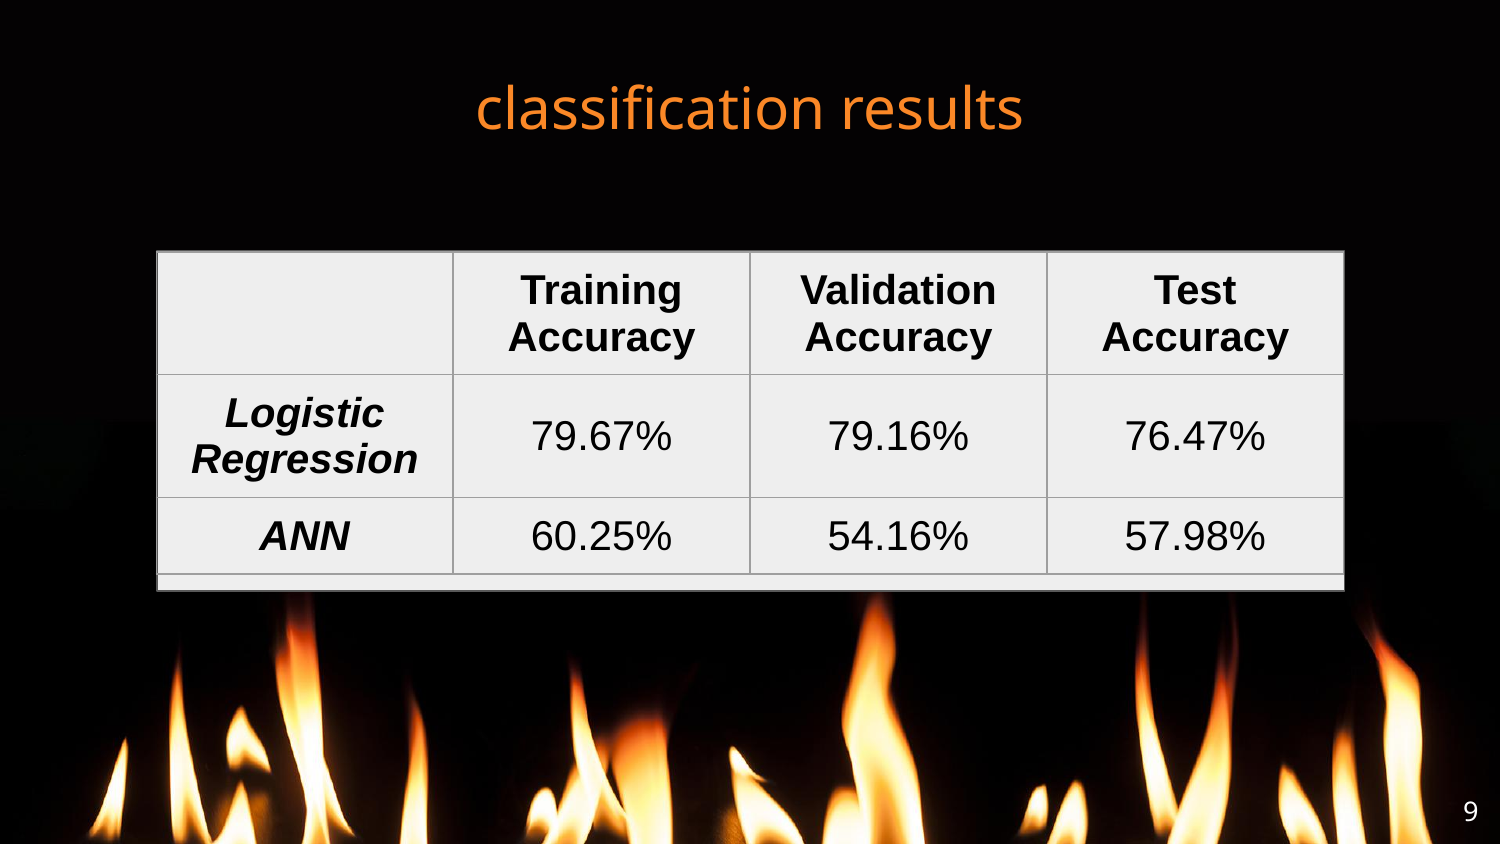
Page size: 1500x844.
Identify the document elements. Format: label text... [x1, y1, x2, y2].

table_header Validation Accuracy [751, 253, 1046, 374]
table_cell 79.16% [751, 375, 1046, 497]
table_cell Logistic Regression [157, 375, 452, 497]
table_cell 60.25% [454, 498, 749, 573]
table_cell ANN [157, 498, 452, 573]
title classification results [51, 56, 1449, 151]
table_cell 79.67% [454, 375, 749, 497]
table_cell 54.16% [751, 498, 1046, 573]
text_box [156, 251, 1345, 592]
table_cell 76.47% [1048, 375, 1343, 497]
slide_number ‹#› [1403, 779, 1494, 844]
table_header [157, 253, 452, 374]
picture [0, 0, 1500, 844]
table_header Test Accuracy [1048, 253, 1343, 374]
table_cell 57.98% [1048, 498, 1343, 573]
table_header Training Accuracy [454, 253, 749, 374]
